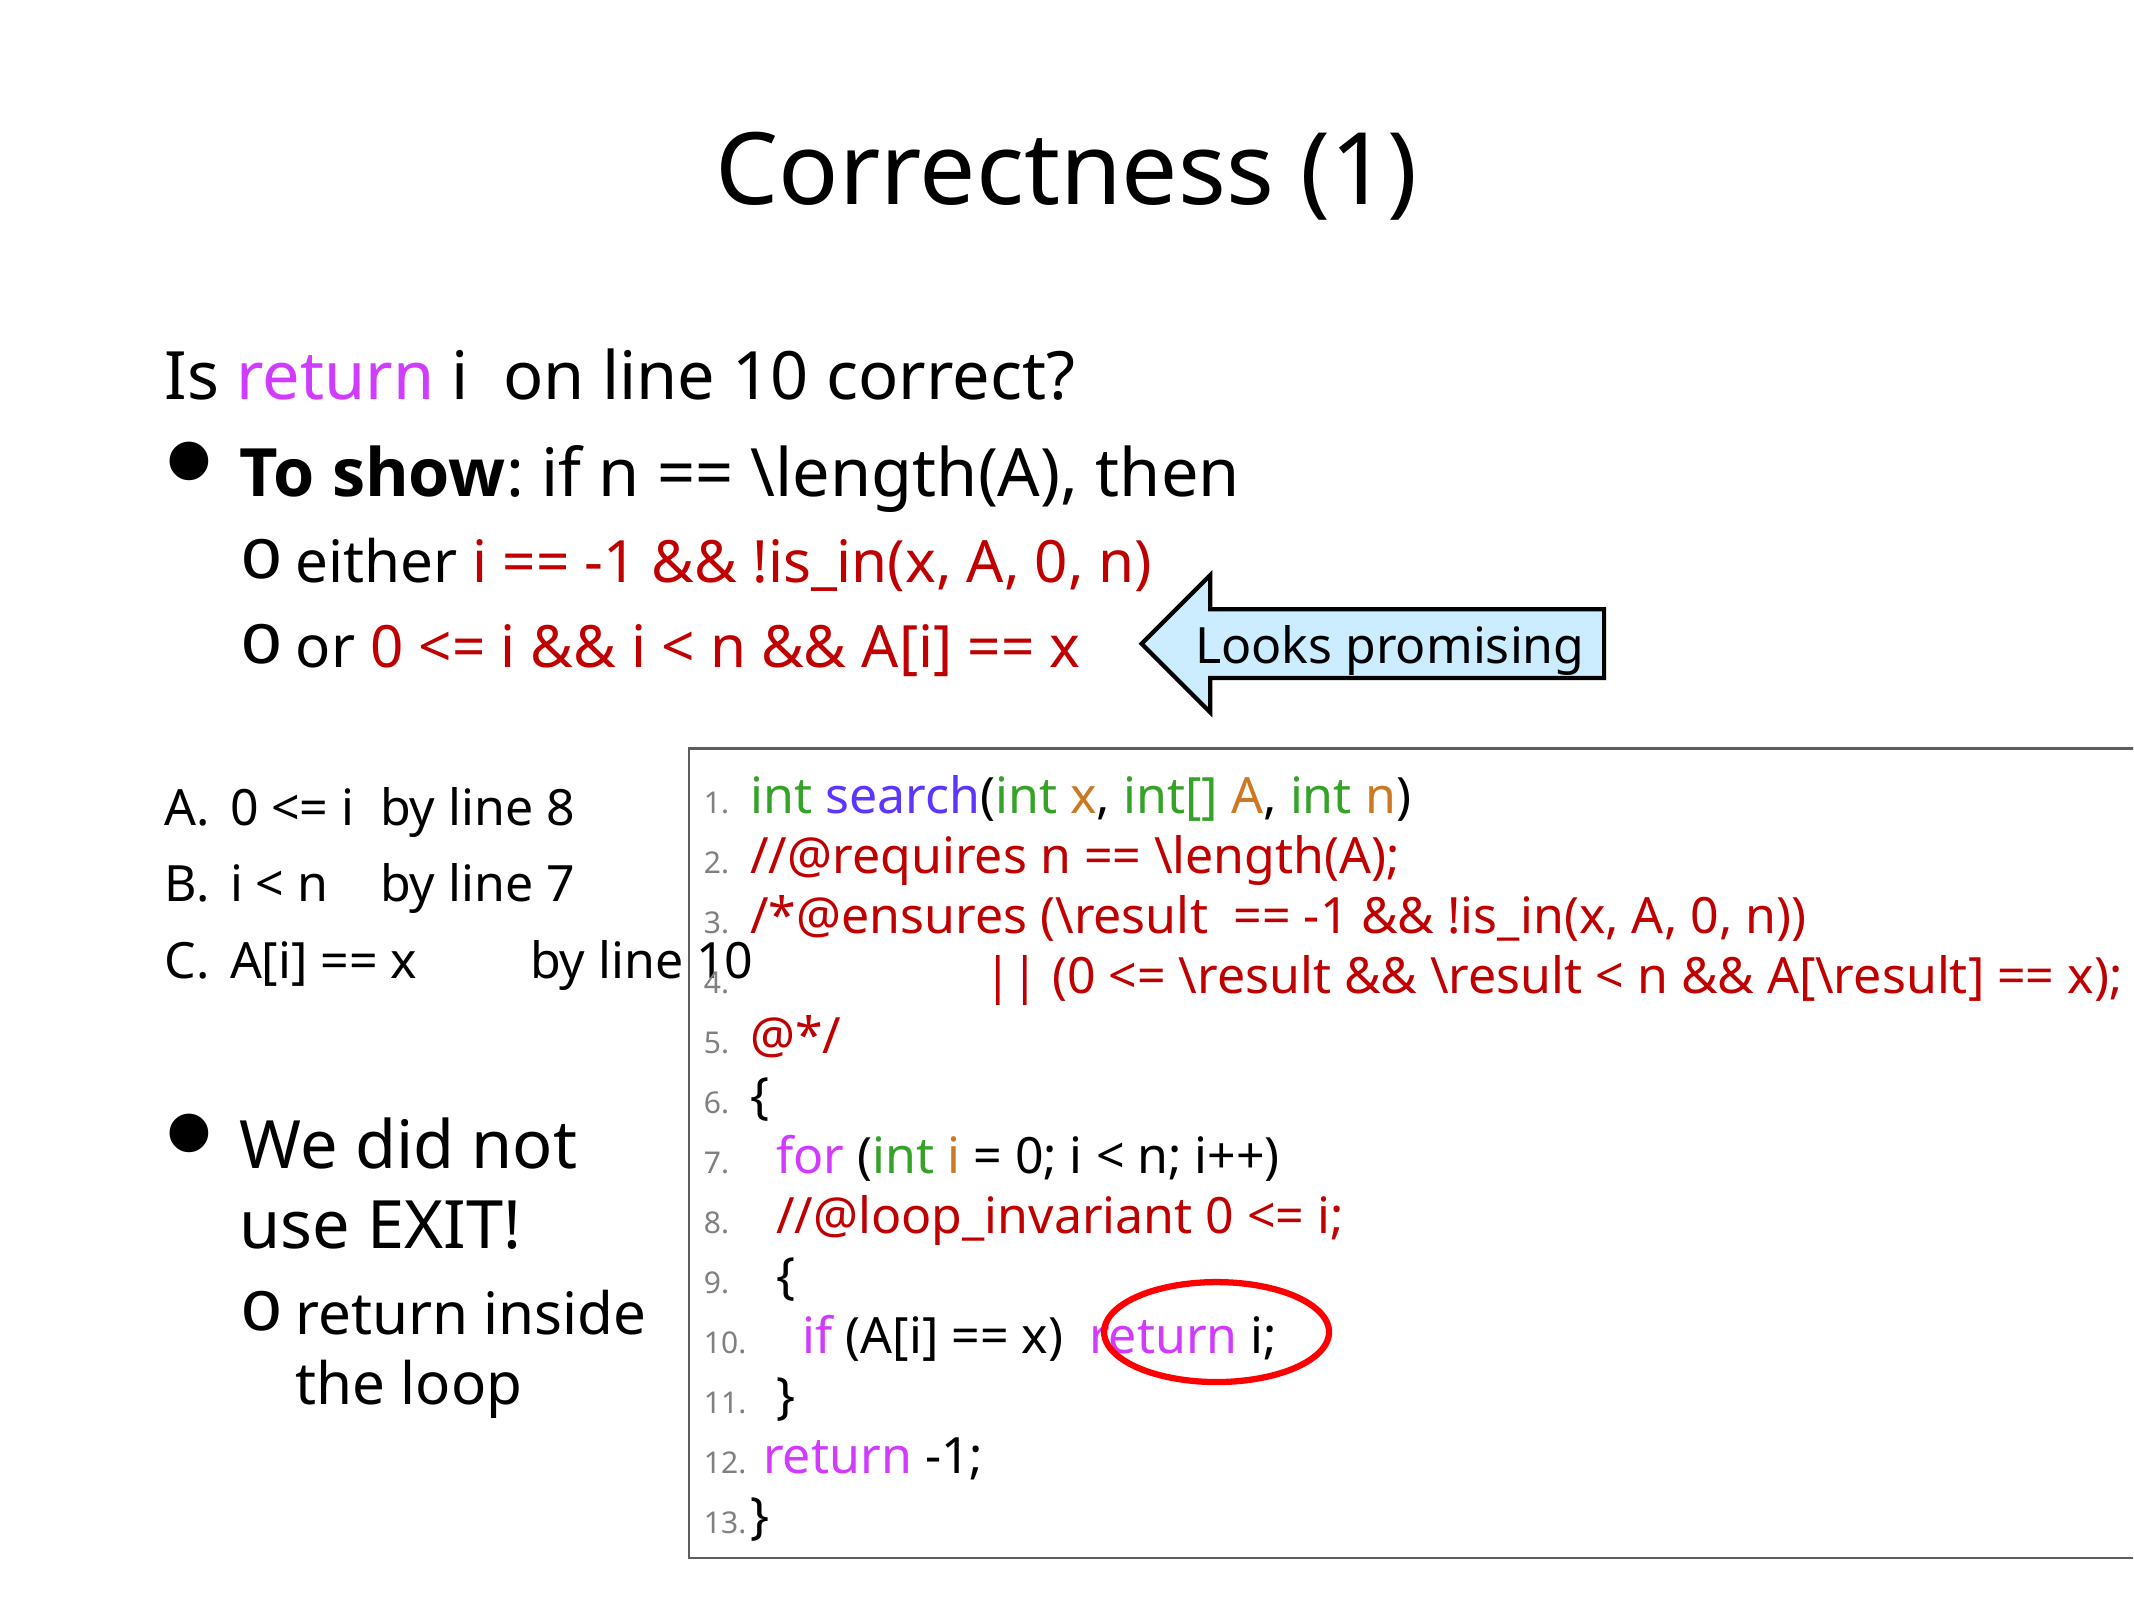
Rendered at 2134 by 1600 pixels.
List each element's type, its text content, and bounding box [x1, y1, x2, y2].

title Correctness (1) [155, 41, 1978, 289]
list Is return i on line 10 correct? To show: if n == \length(A), then either i == -1 && !is_in(x, A, 0, n) or 0 <= i && i < n && A[i] == x 0 <= i by line 8 i < n by line 7 A[i] == x by line 10 We did not use EXIT! return inside the loop [155, 324, 1568, 1526]
text_box int search(int x, int[] A, int n) //@requires n == \length(A); /*@ensures (\result == -1 && !is_in(x, A, 0, n)) || (0 <= \result && \result < n && A[\result] == x); @*/ { for (int i = 0; i < n; i++) //@loop_invariant 0 <= i; { if (A[i] == x) return i; } return -1; } [689, 748, 2134, 1559]
text_box [1104, 1282, 1330, 1383]
text_box Looks promising [1141, 574, 1605, 713]
